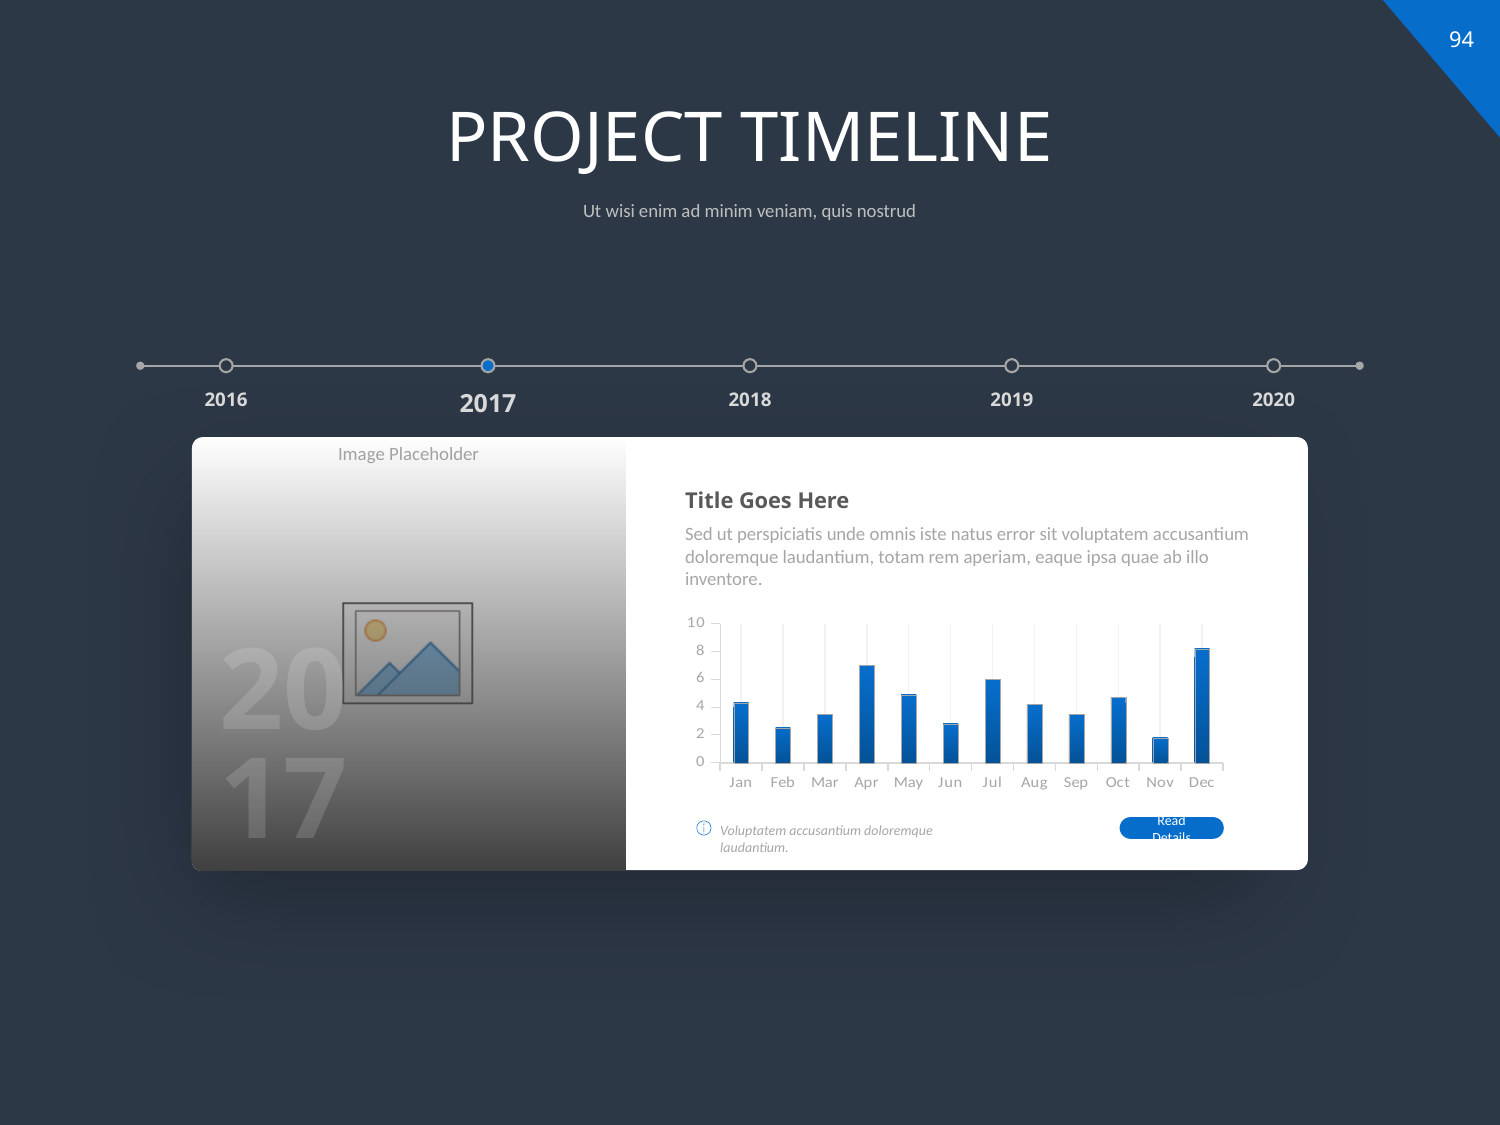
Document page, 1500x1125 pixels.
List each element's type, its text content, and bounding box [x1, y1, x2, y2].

text_box Read Details [1118, 816, 1225, 840]
chart [686, 615, 1224, 793]
list Ut wisi enim ad minim veniam, quis nostrud [209, 191, 1290, 232]
text_box 2019 [961, 380, 1062, 418]
text_box [480, 358, 496, 365]
text_box [218, 366, 234, 374]
text_box [742, 366, 758, 374]
text_box 2016 [176, 380, 277, 418]
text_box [696, 813, 1016, 863]
picture [192, 437, 625, 871]
text_box 2017 [438, 380, 538, 426]
text_box [1266, 366, 1282, 374]
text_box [670, 479, 1268, 598]
text_box [1004, 366, 1020, 374]
text_box [1266, 358, 1282, 365]
text_box [480, 366, 496, 374]
title PROJECT TIMELINE [84, 95, 1414, 205]
text_box [1004, 358, 1020, 365]
text_box [627, 436, 1309, 872]
text_box [218, 358, 234, 365]
text_box 2020 [1223, 380, 1324, 418]
text_box [742, 358, 758, 365]
text_box 2018 [700, 380, 800, 418]
